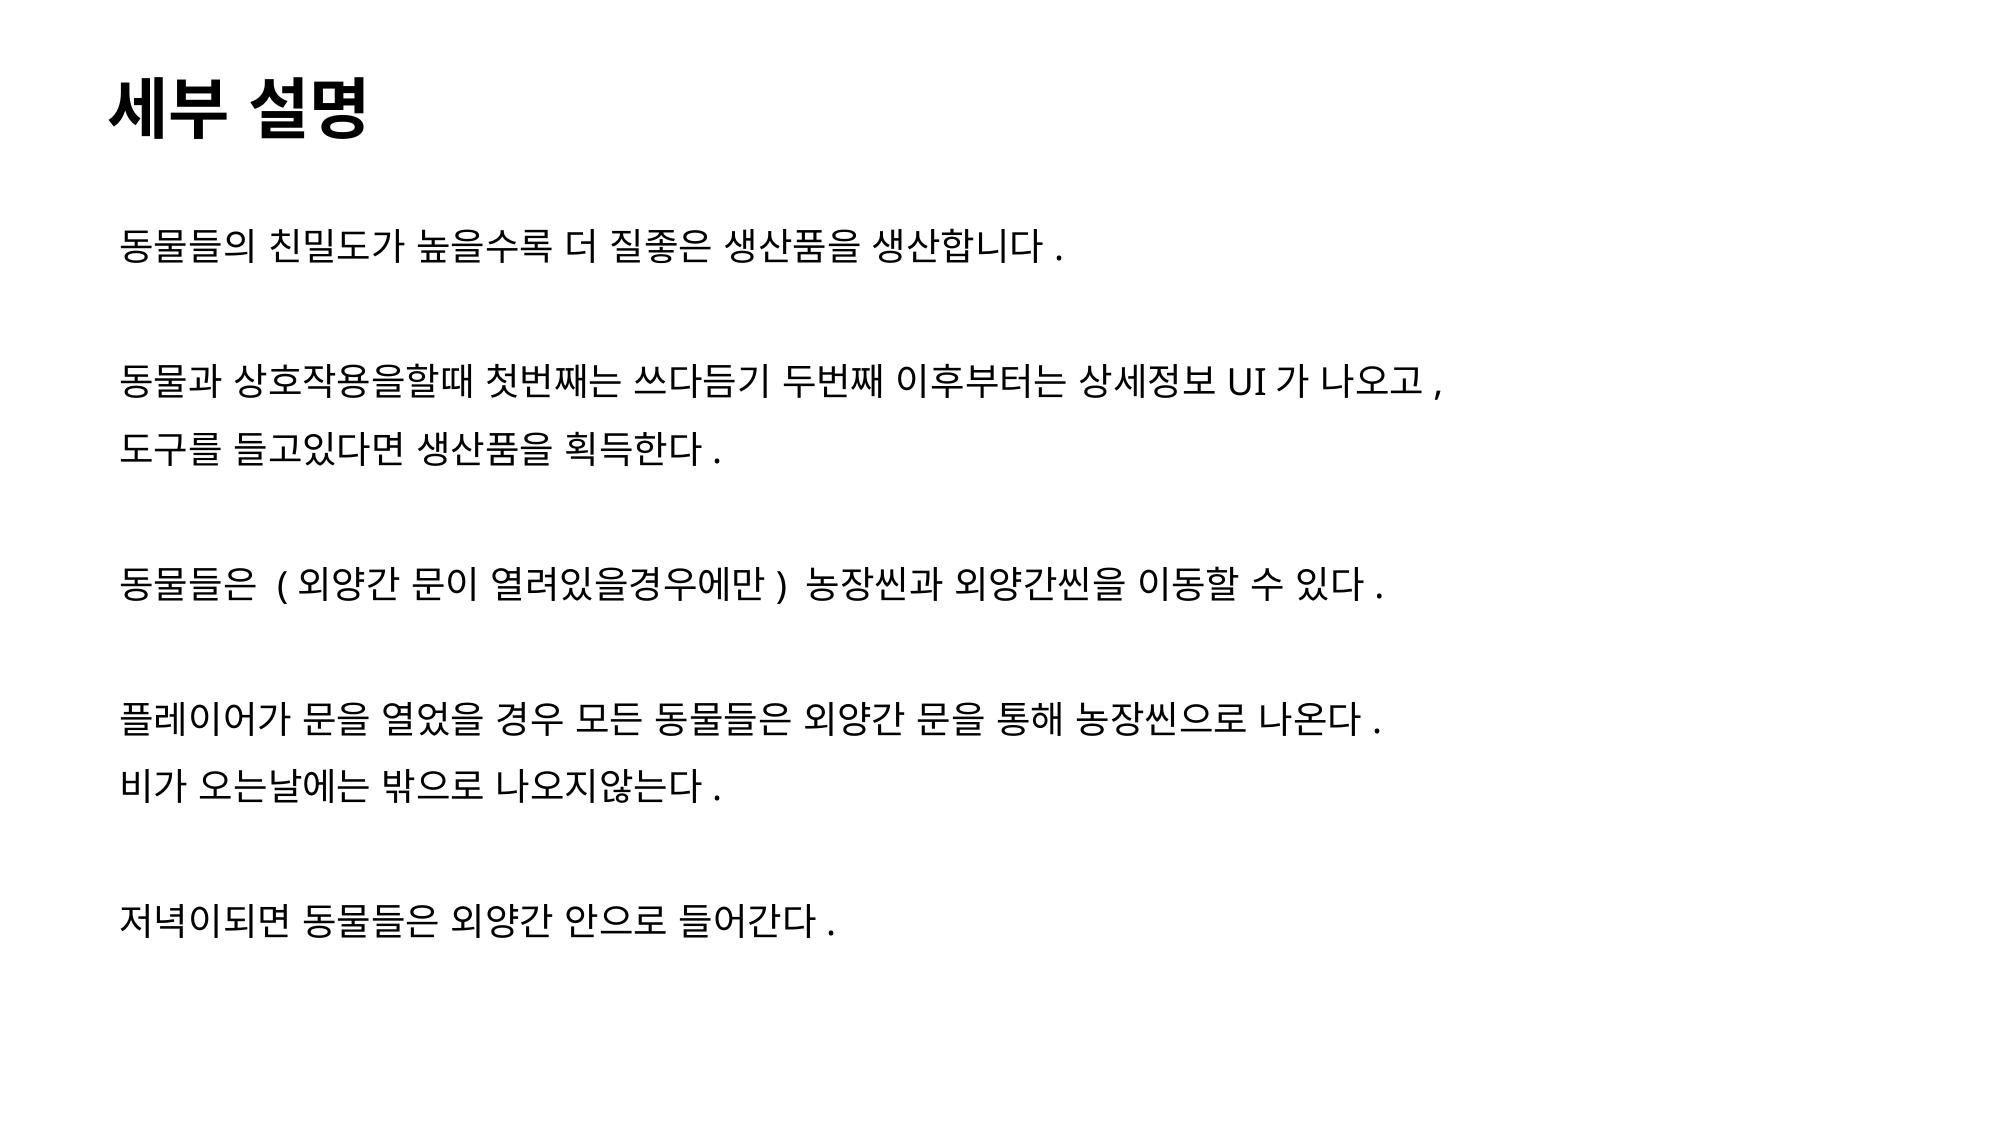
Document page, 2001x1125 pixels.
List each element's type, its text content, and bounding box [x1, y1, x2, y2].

text_box 세부 설명 [92, 59, 387, 154]
text_box 동물들의 친밀도가 높을수록 더 질좋은 생산품을 생산합니다. 동물과 상호작용을할때 첫번째는 쓰다듬기 두번째 이후부터는 상세정보UI가 나오고, 도구를 들고있다면 생산품을 획득한다. 동물들은 (외양간 문이 열려있을경우에만) 농장씬과 외양간씬을 이동할 수 있다. 플레이어가 문을 열었을 경우 모든 동물들은 외양간 문을 통해 농장씬으로 나온다. 비가 오는날에는 밖으로 나오지않는다. 저녁이되면 동물들은 외양간 안으로 들어간다. [104, 193, 1834, 1125]
